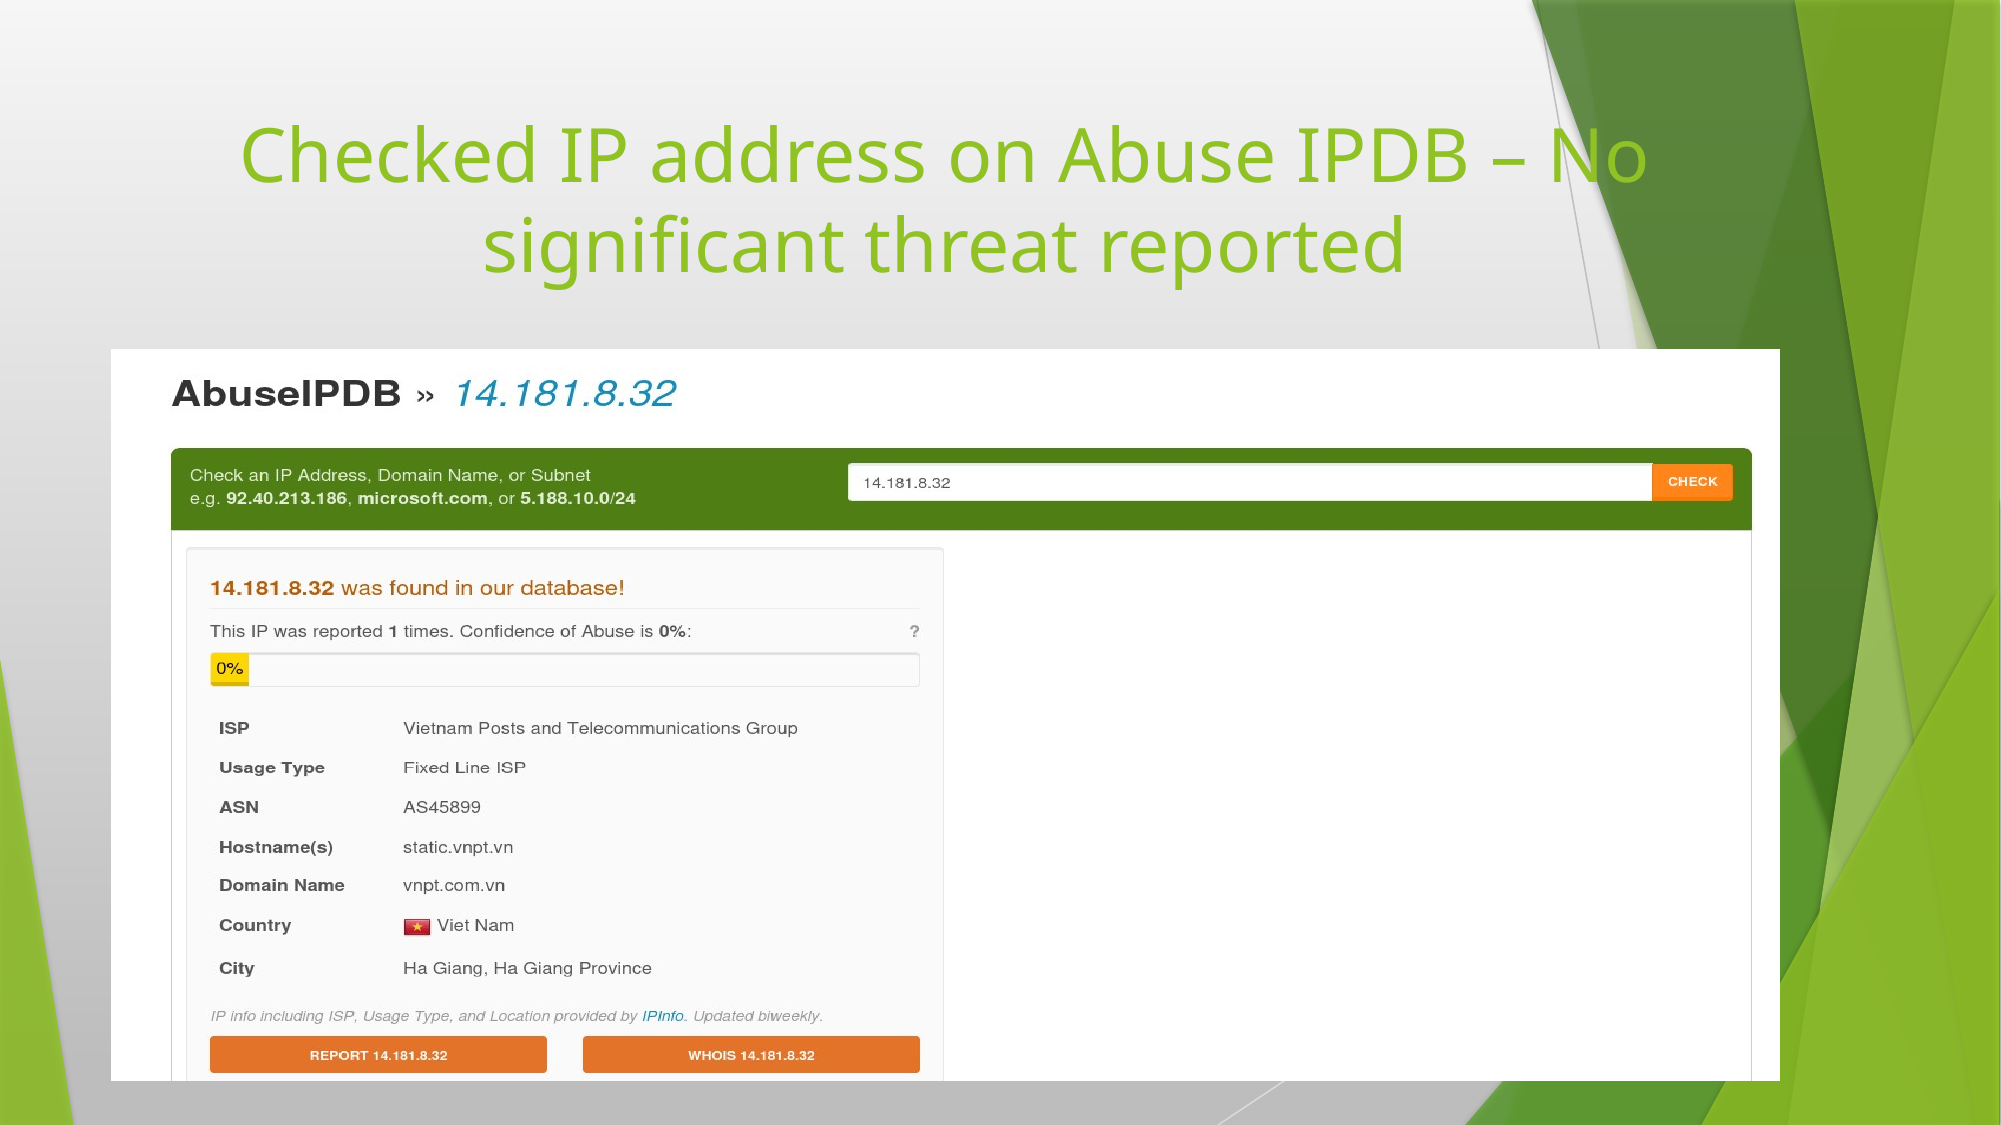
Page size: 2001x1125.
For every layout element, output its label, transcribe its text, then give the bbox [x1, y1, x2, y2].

title Checked IP address on Abuse IPDB – No significant threat reported [111, 99, 1780, 317]
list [110, 348, 1780, 1082]
